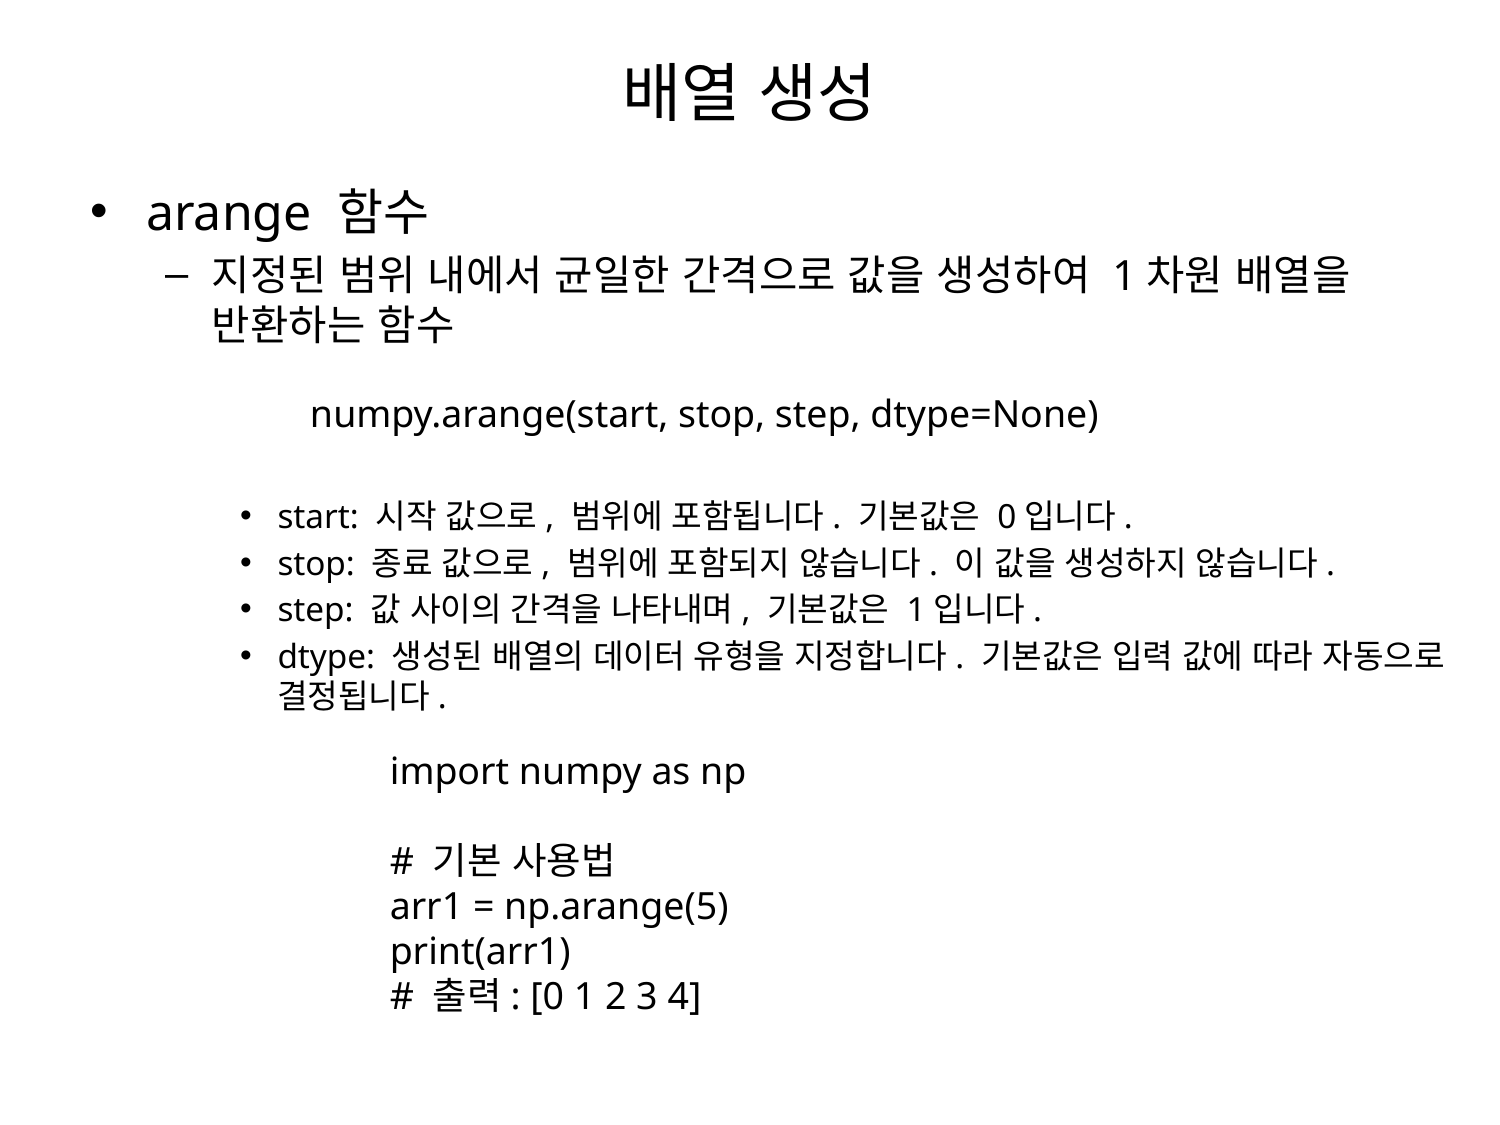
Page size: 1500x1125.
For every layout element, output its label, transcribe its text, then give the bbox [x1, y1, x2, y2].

title 배열 생성 [75, 45, 1425, 138]
text_box numpy.arange(start, stop, step, dtype=None) [295, 383, 1205, 443]
list arange 함수 지정된 범위 내에서 균일한 간격으로 값을 생성하여 1차원 배열을 반환하는 함수 start: 시작 값으로, 범위에 포함됩니다. 기본값은 0입니다. stop: 종료 값으로, 범위에 포함되지 않습니다. 이 값을 생성하지 않습니다. step: 값 사이의 간격을 나타내며, 기본값은 1입니다. dtype: 생성된 배열의 데이터 유형을 지정합니다. 기본값은 입력 값에 따라 자동으로 결정됩니다. [75, 172, 1471, 1005]
text_box import numpy as np # 기본 사용법 arr1 = np.arange(5) print(arr1) # 출력: [0 1 2 3 4] [374, 739, 1125, 1025]
